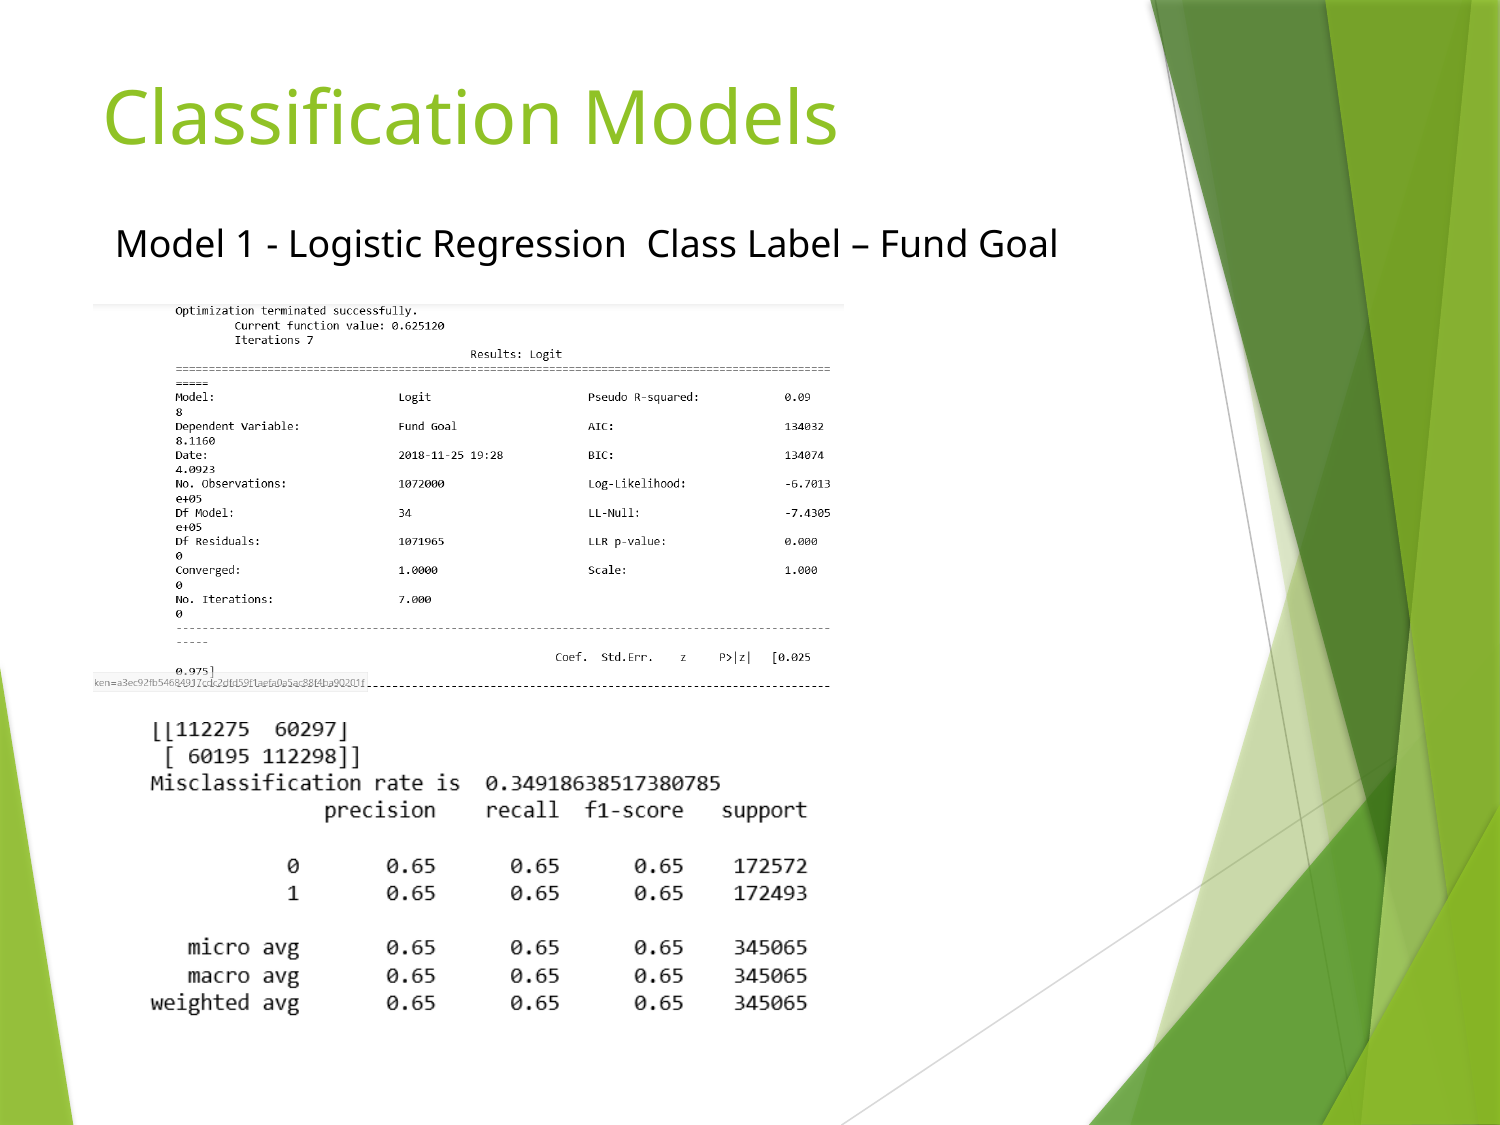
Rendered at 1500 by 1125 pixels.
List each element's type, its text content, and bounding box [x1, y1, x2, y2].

picture [124, 722, 851, 1055]
title Classification Models [87, 62, 1275, 213]
text_box Model 1 - Logistic Regression Class Label – Fund Goal [99, 212, 1125, 273]
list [92, 303, 845, 693]
